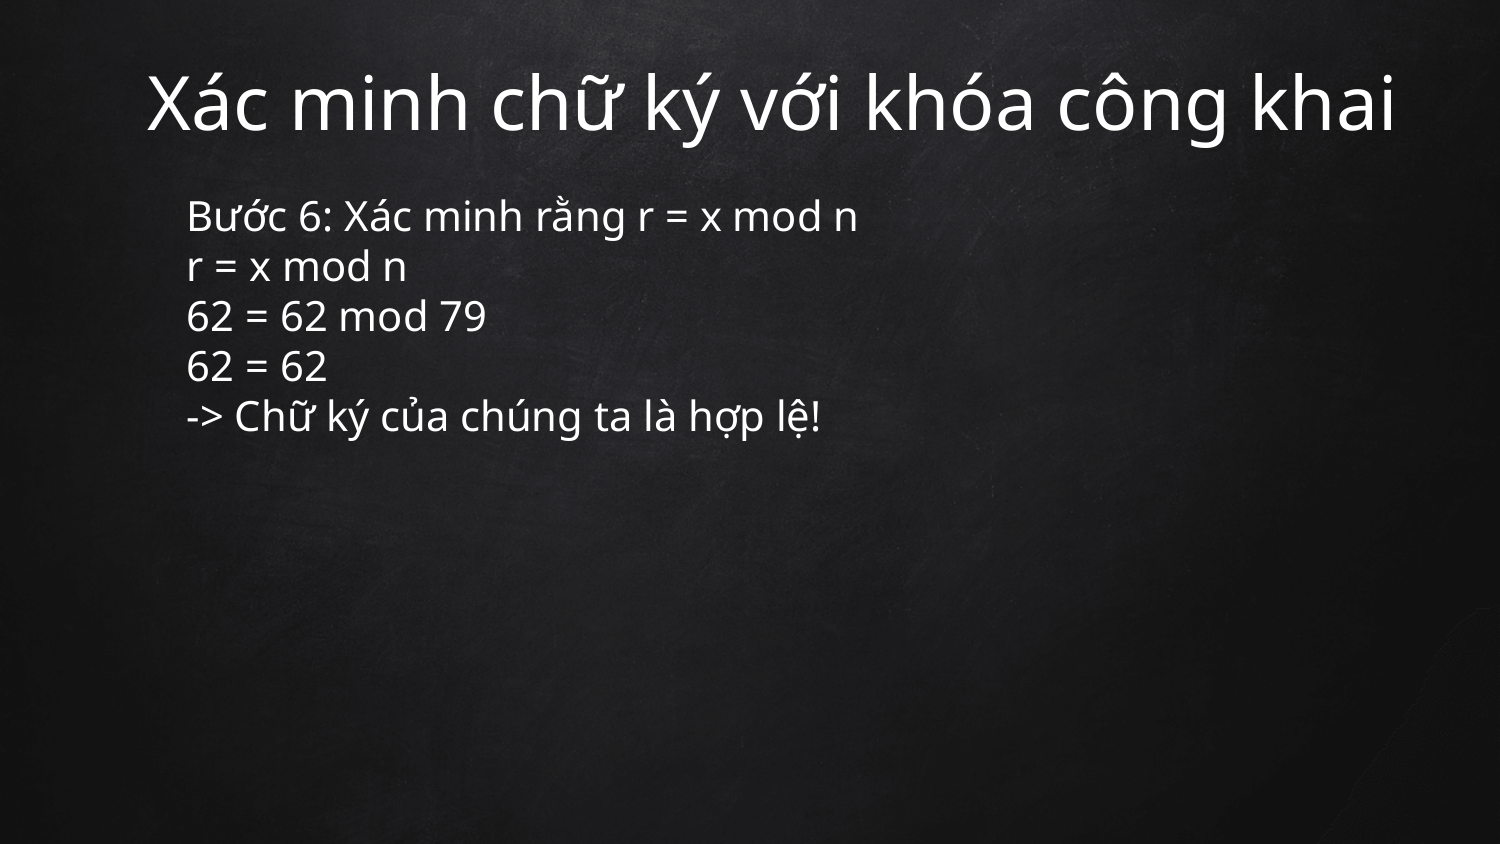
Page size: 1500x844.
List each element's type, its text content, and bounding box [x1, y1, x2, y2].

text_box Xác minh chữ ký với khóa công khai [133, 48, 1413, 154]
text_box Bước 6: Xác minh rằng r = x mod n r = x mod n 62 = 62 mod 79 62 = 62 -> Chữ ký của chúng ta là hợp lệ! [171, 182, 922, 497]
picture [0, 0, 1500, 844]
